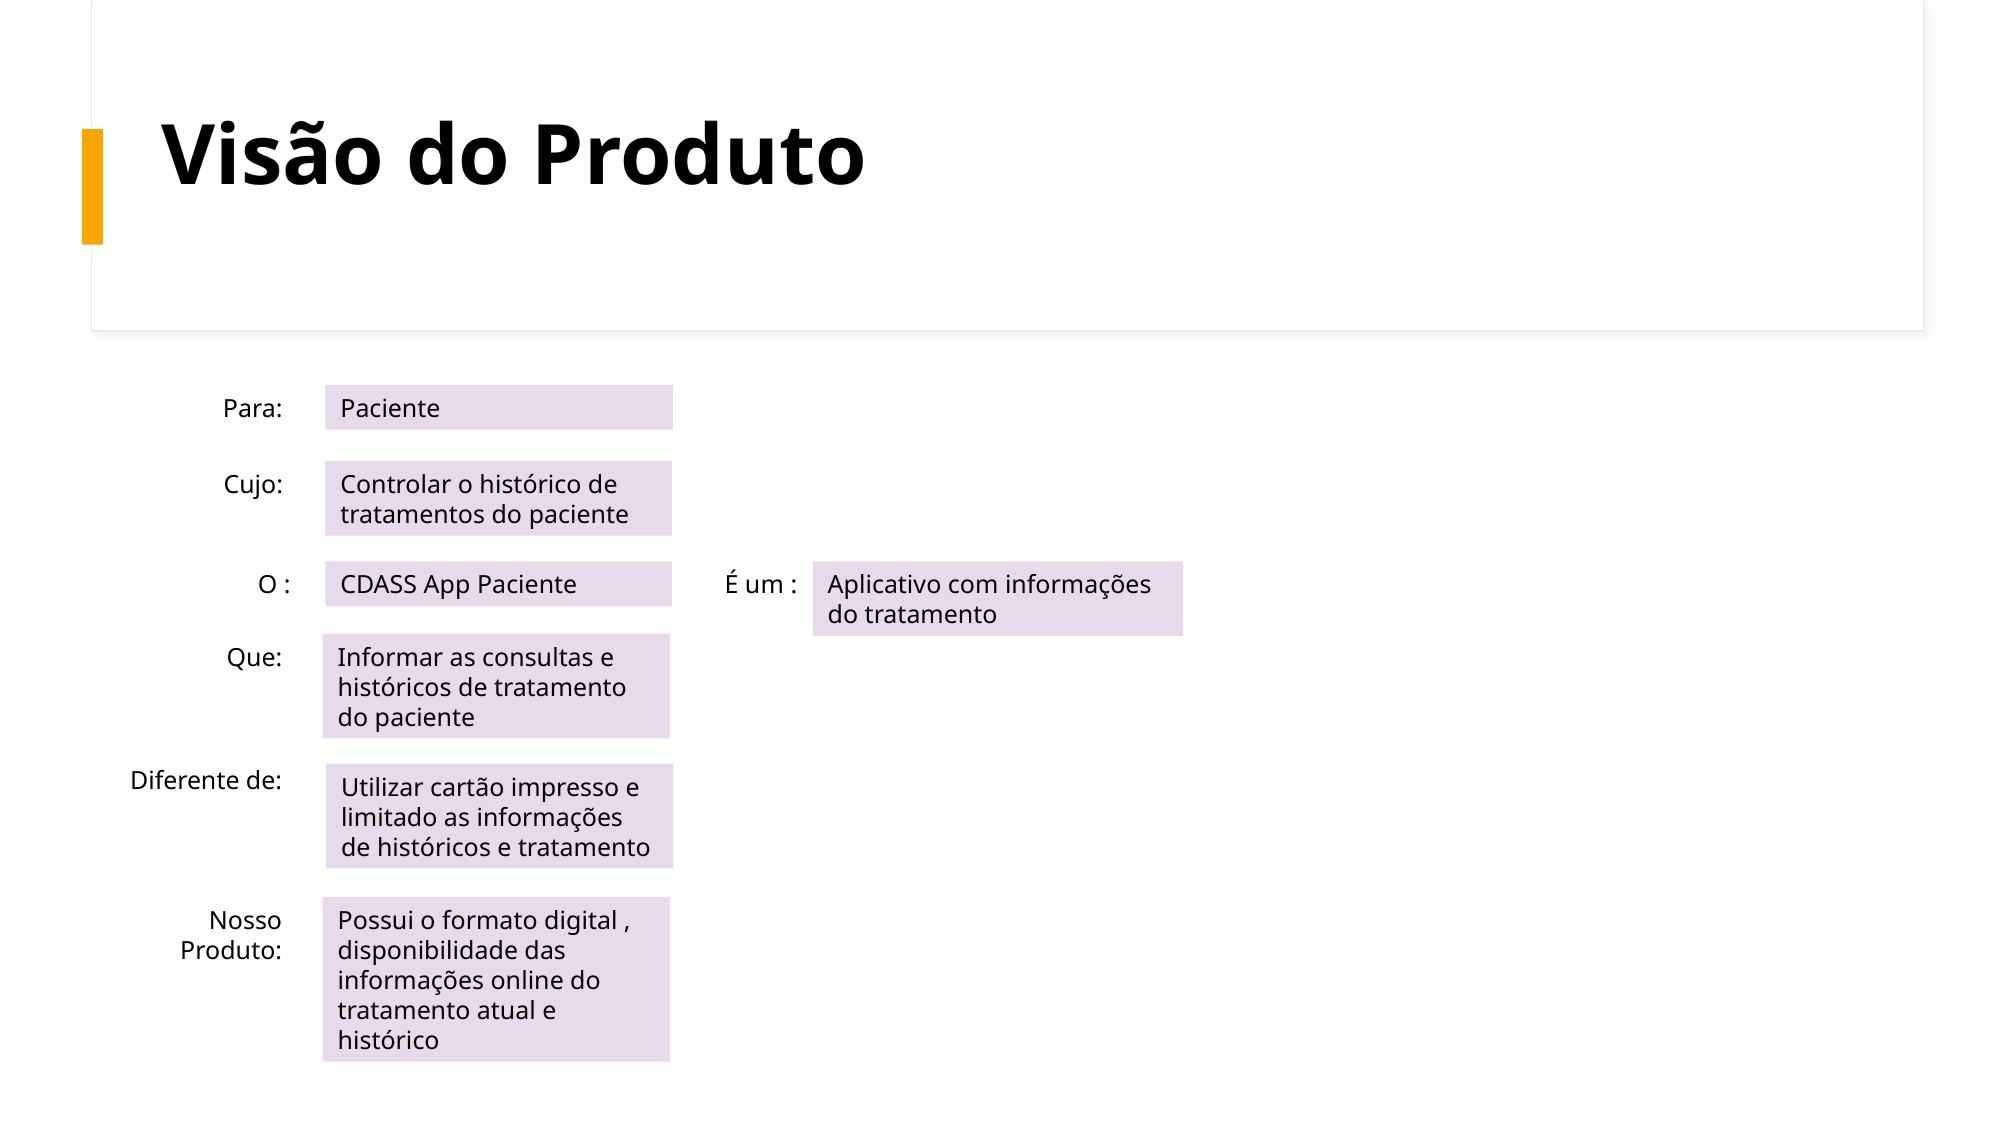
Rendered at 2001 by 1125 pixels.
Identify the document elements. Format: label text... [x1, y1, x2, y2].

text_box Utilizar cartão impresso e limitado as informações de históricos e tratamento [325, 763, 674, 869]
title Visão do Produto [146, 60, 1815, 254]
text_box Possui o formato digital , disponibilidade das informações online do tratamento atual e histórico [322, 896, 670, 1062]
text_box O : [216, 561, 306, 607]
text_box CDASS App Paciente [325, 561, 672, 607]
text_box Aplicativo com informações do tratamento [812, 561, 1184, 637]
text_box É um : [703, 561, 812, 607]
text_box Paciente [325, 384, 673, 430]
text_box Que: [208, 633, 298, 679]
text_box Informar as consultas e históricos de tratamento do paciente [322, 633, 670, 739]
text_box Cujo: [208, 460, 314, 506]
text_box Diferente de: [106, 757, 298, 802]
text_box Para: [207, 384, 314, 430]
text_box Controlar o histórico de tratamentos do paciente [325, 460, 672, 536]
text_box Nosso Produto: [106, 896, 298, 972]
